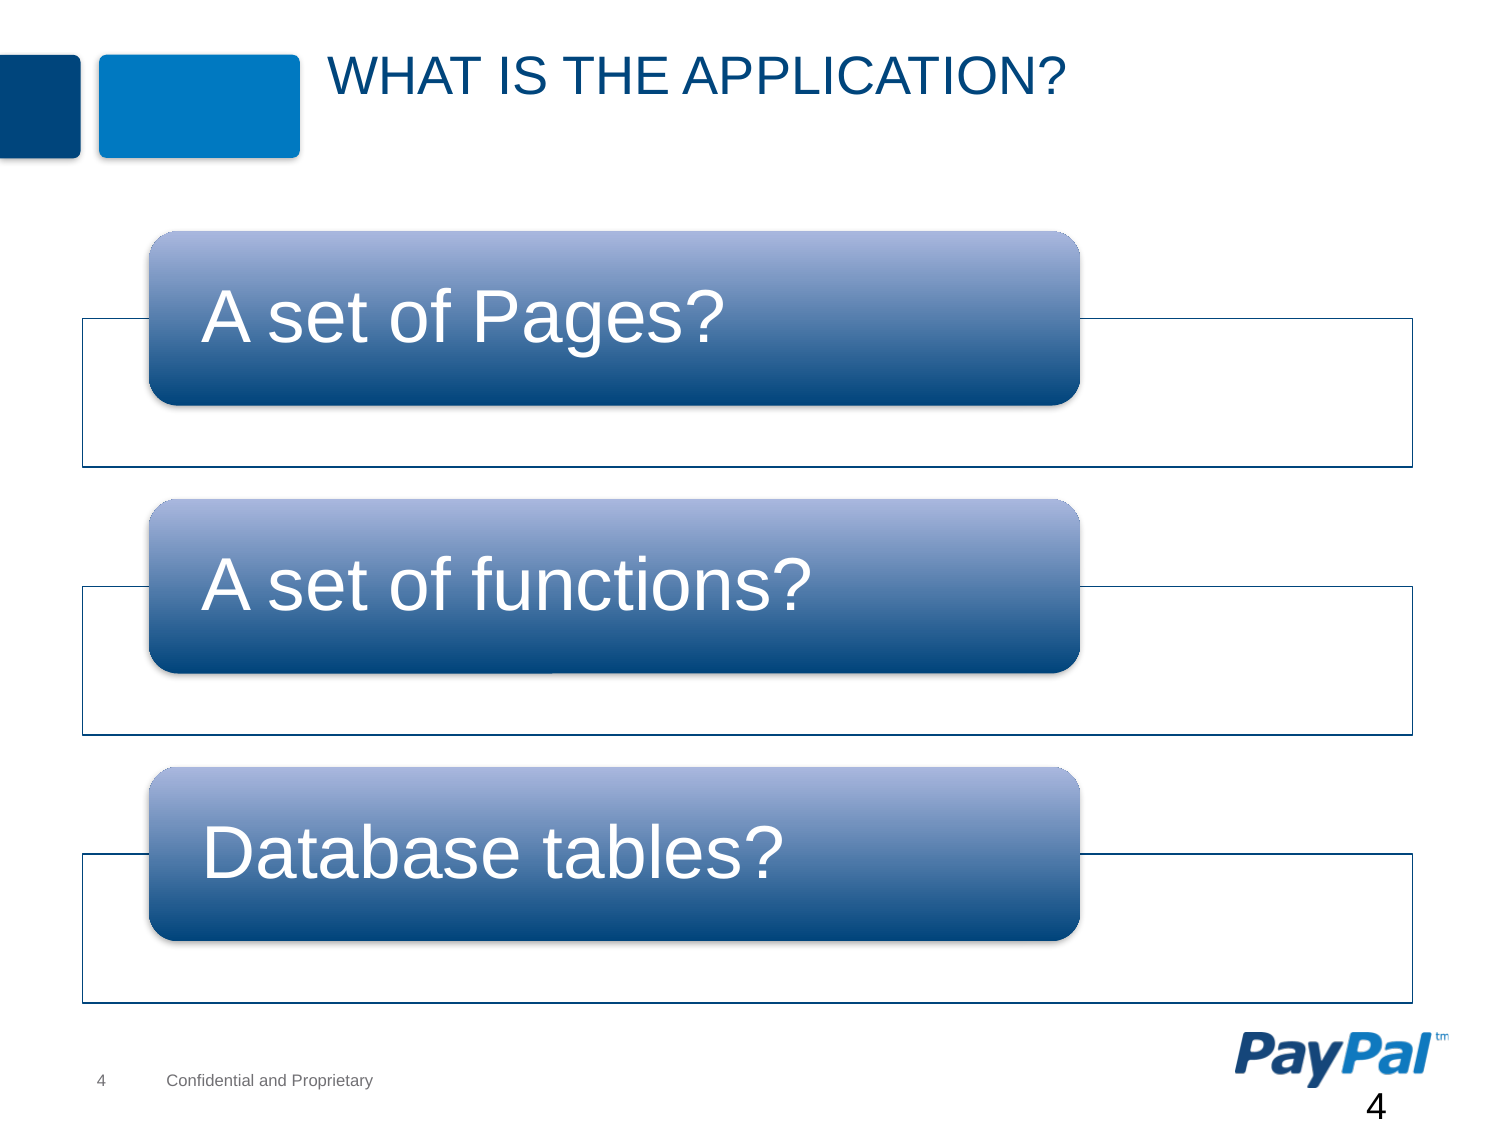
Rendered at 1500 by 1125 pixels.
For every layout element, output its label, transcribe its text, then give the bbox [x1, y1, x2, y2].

picture [1235, 1032, 1449, 1088]
title What is the Application? [312, 37, 1463, 175]
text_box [82, 221, 1413, 1013]
slide_number 4 [1351, 1074, 1500, 1125]
